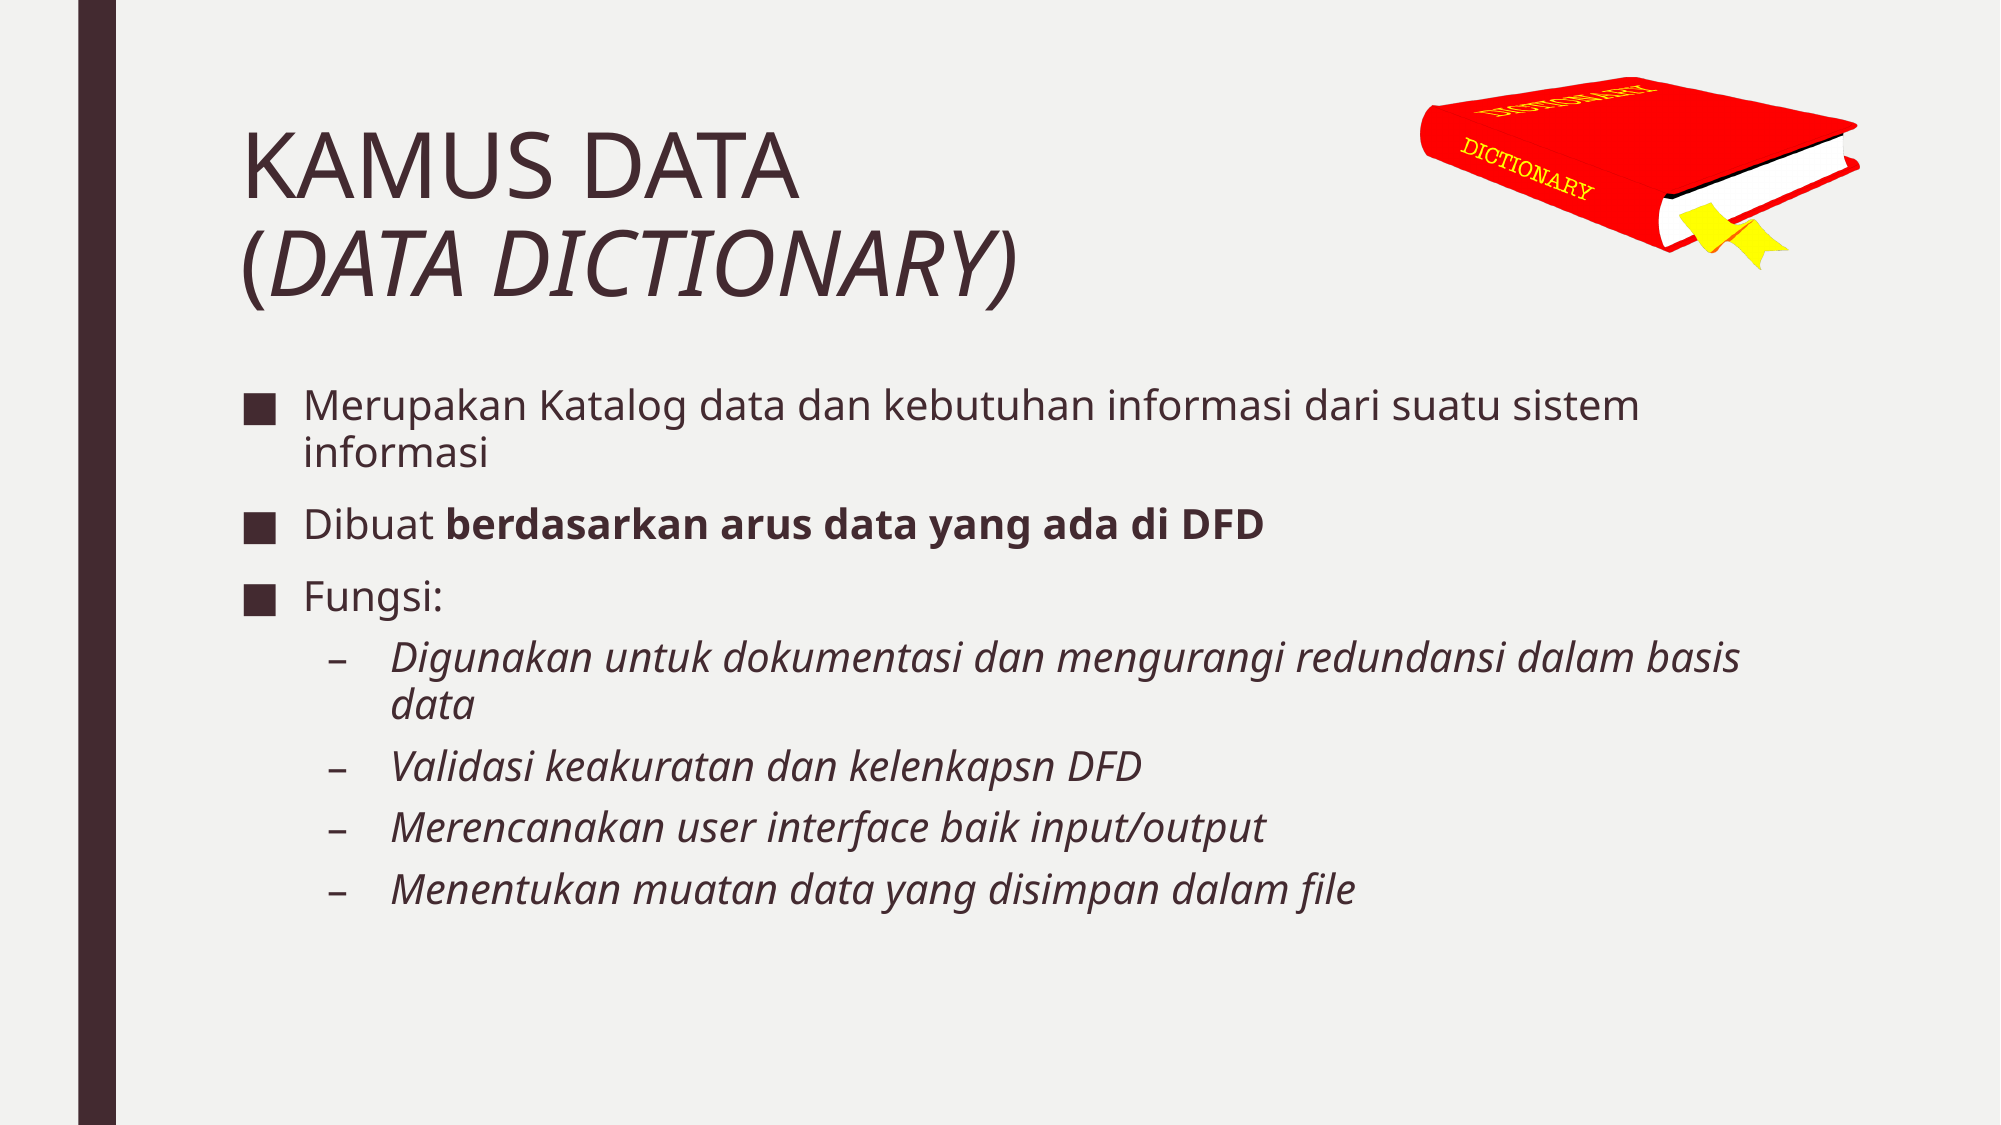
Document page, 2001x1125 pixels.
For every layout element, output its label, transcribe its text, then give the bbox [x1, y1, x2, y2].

title KAMUS DATA (DATA DICTIONARY) [225, 112, 1800, 357]
list Merupakan Katalog data dan kebutuhan informasi dari suatu sistem informasi Dibuat berdasarkan arus data yang ada di DFD Fungsi: Digunakan untuk dokumentasi dan mengurangi redundansi dalam basis data Validasi keakuratan dan kelenkapsn DFD Merencanakan user interface baik input/output Menentukan muatan data yang disimpan dalam file [225, 375, 1800, 963]
picture [1420, 77, 1860, 270]
